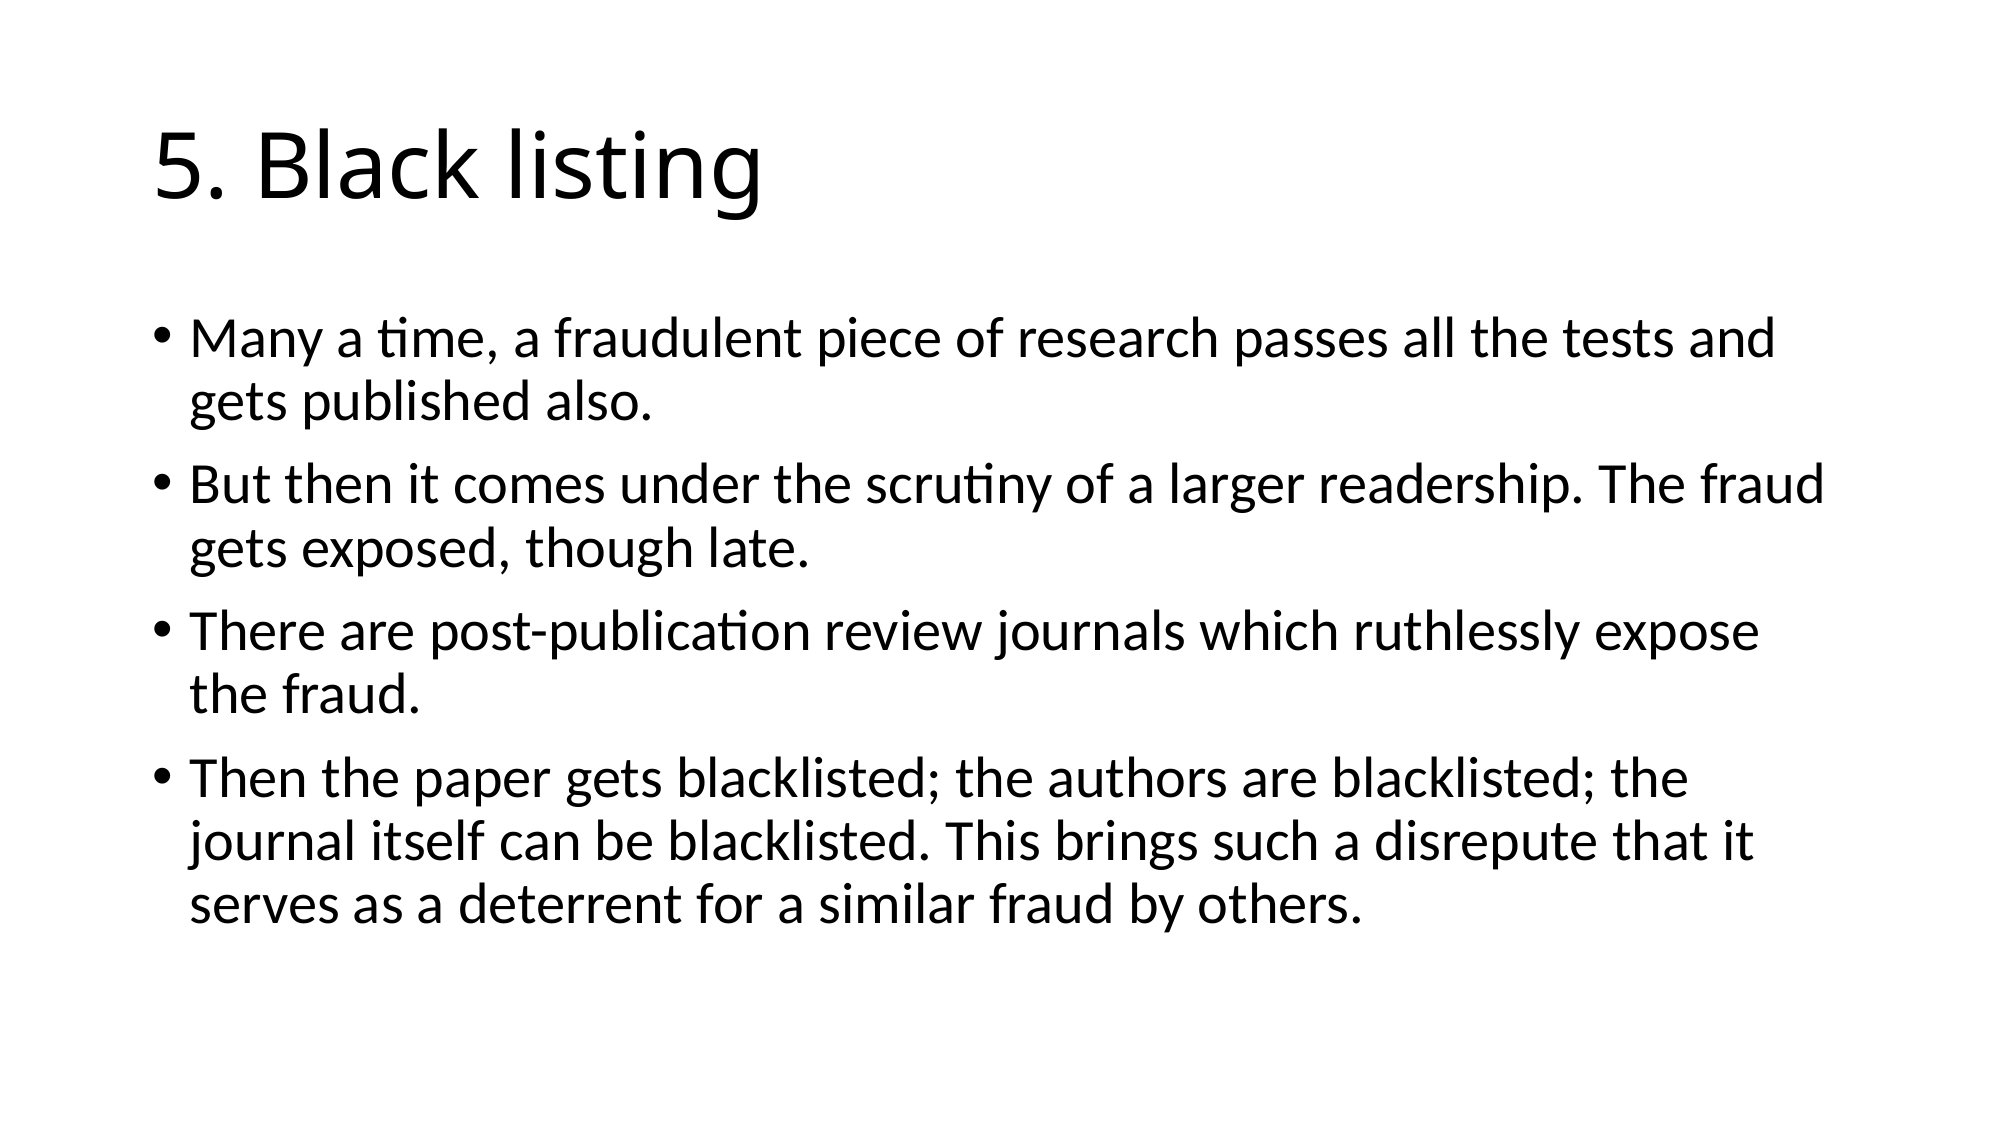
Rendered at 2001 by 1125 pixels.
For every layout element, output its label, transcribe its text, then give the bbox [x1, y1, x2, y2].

list Many a time, a fraudulent piece of research passes all the tests and gets published also. But then it comes under the scrutiny of a larger readership. The fraud gets exposed, though late. There are post-publication review journals which ruthlessly expose the fraud. Then the paper gets blacklisted; the authors are blacklisted; the journal itself can be blacklisted. This brings such a disrepute that it serves as a deterrent for a similar fraud by others. [137, 299, 1863, 1014]
title 5. Black listing [137, 59, 1863, 278]
